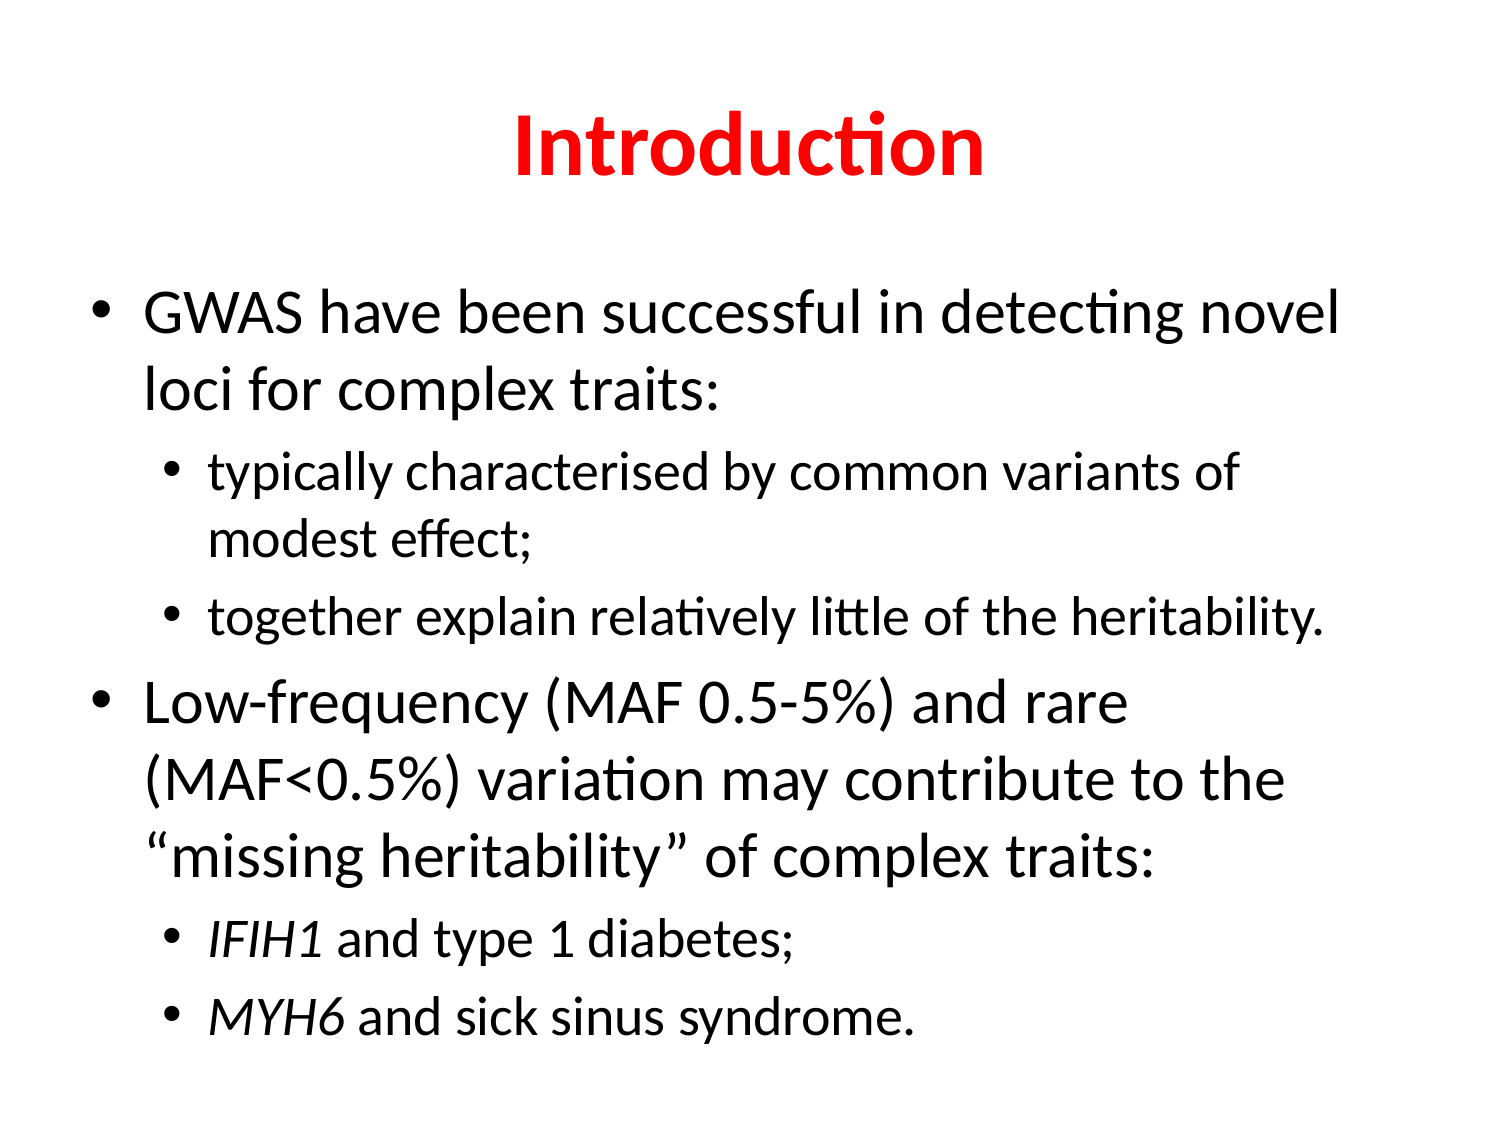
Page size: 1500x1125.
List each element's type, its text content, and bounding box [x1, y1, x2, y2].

list GWAS have been successful in detecting novel loci for complex traits: typically characterised by common variants of modest effect; together explain relatively little of the heritability. Low-frequency (MAF 0.5-5%) and rare (MAF<0.5%) variation may contribute to the “missing heritability” of complex traits: IFIH1 and type 1 diabetes; MYH6 and sick sinus syndrome. [75, 262, 1425, 1059]
title Introduction [75, 45, 1425, 233]
